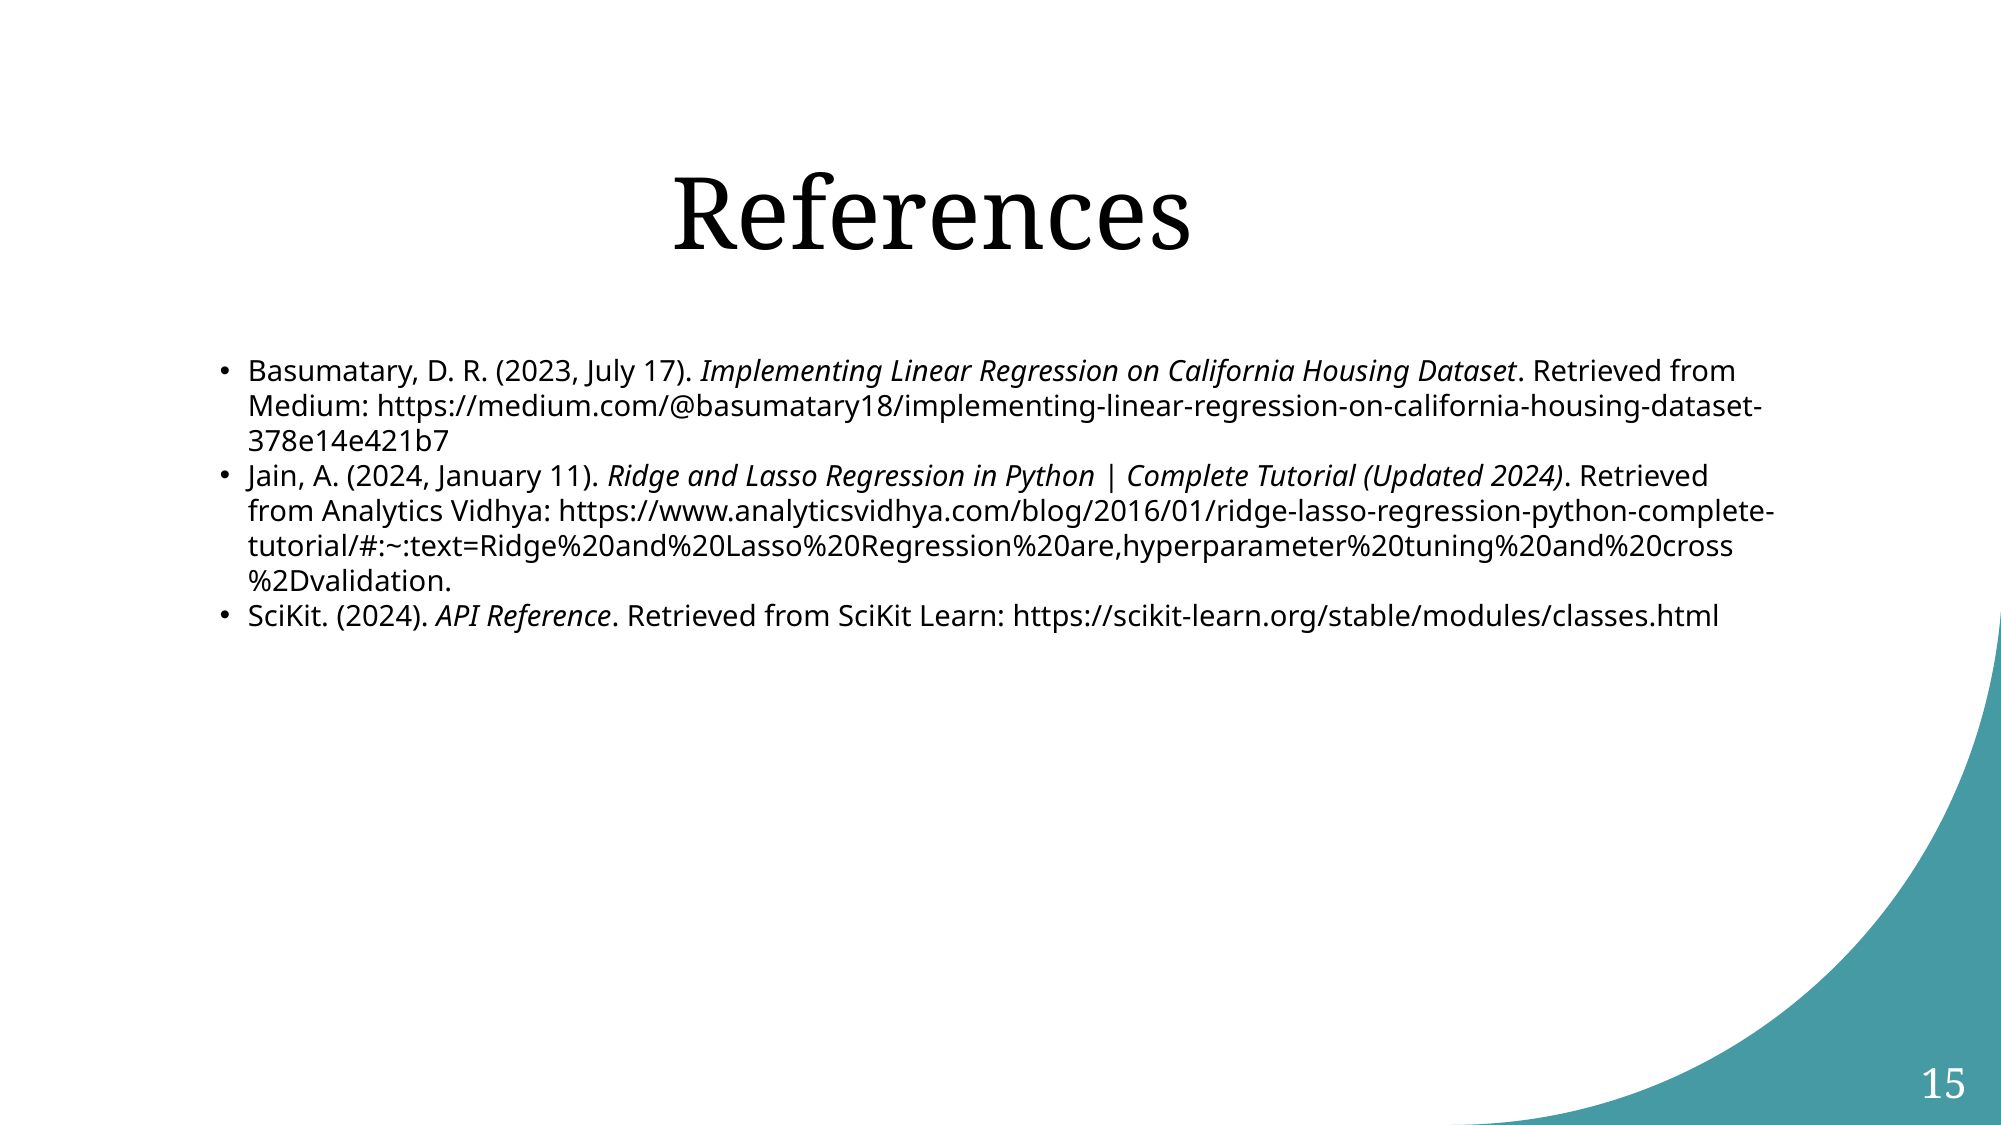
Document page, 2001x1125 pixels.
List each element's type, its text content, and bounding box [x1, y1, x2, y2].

text_box Basumatary, D. R. (2023, July 17). Implementing Linear Regression on California Housing Dataset. Retrieved from Medium: https://medium.com/@basumatary18/implementing-linear-regression-on-california-housing-dataset-378e14e421b7 Jain, A. (2024, January 11). Ridge and Lasso Regression in Python | Complete Tutorial (Updated 2024). Retrieved from Analytics Vidhya: https://www.analyticsvidhya.com/blog/2016/01/ridge-lasso-regression-python-complete-tutorial/#:~:text=Ridge%20and%20Lasso%20Regression%20are,hyperparameter%20tuning%20and%20cross%2Dvalidation. SciKit. (2024). API Reference. Retrieved from SciKit Learn: https://scikit-learn.org/stable/modules/classes.html [204, 344, 1796, 675]
slide_number 15 [1868, 1055, 1983, 1116]
text_box References [484, 142, 1381, 278]
